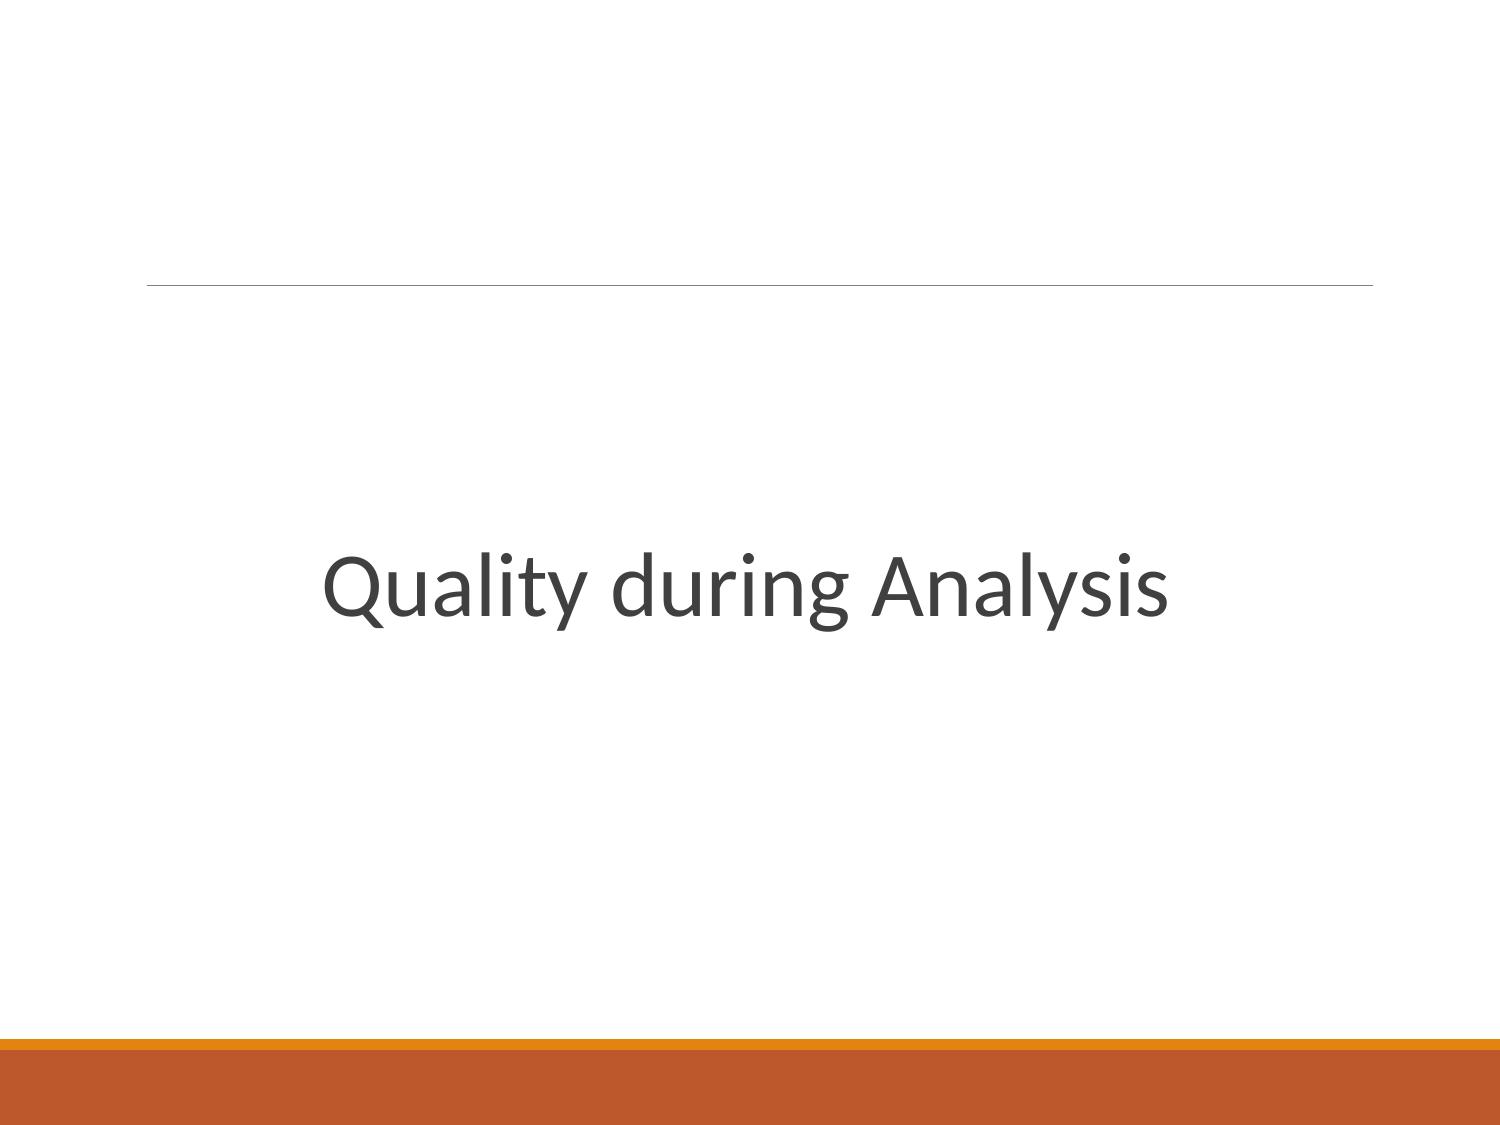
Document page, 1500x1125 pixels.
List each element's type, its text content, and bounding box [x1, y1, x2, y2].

list Quality during Analysis [135, 302, 1373, 963]
